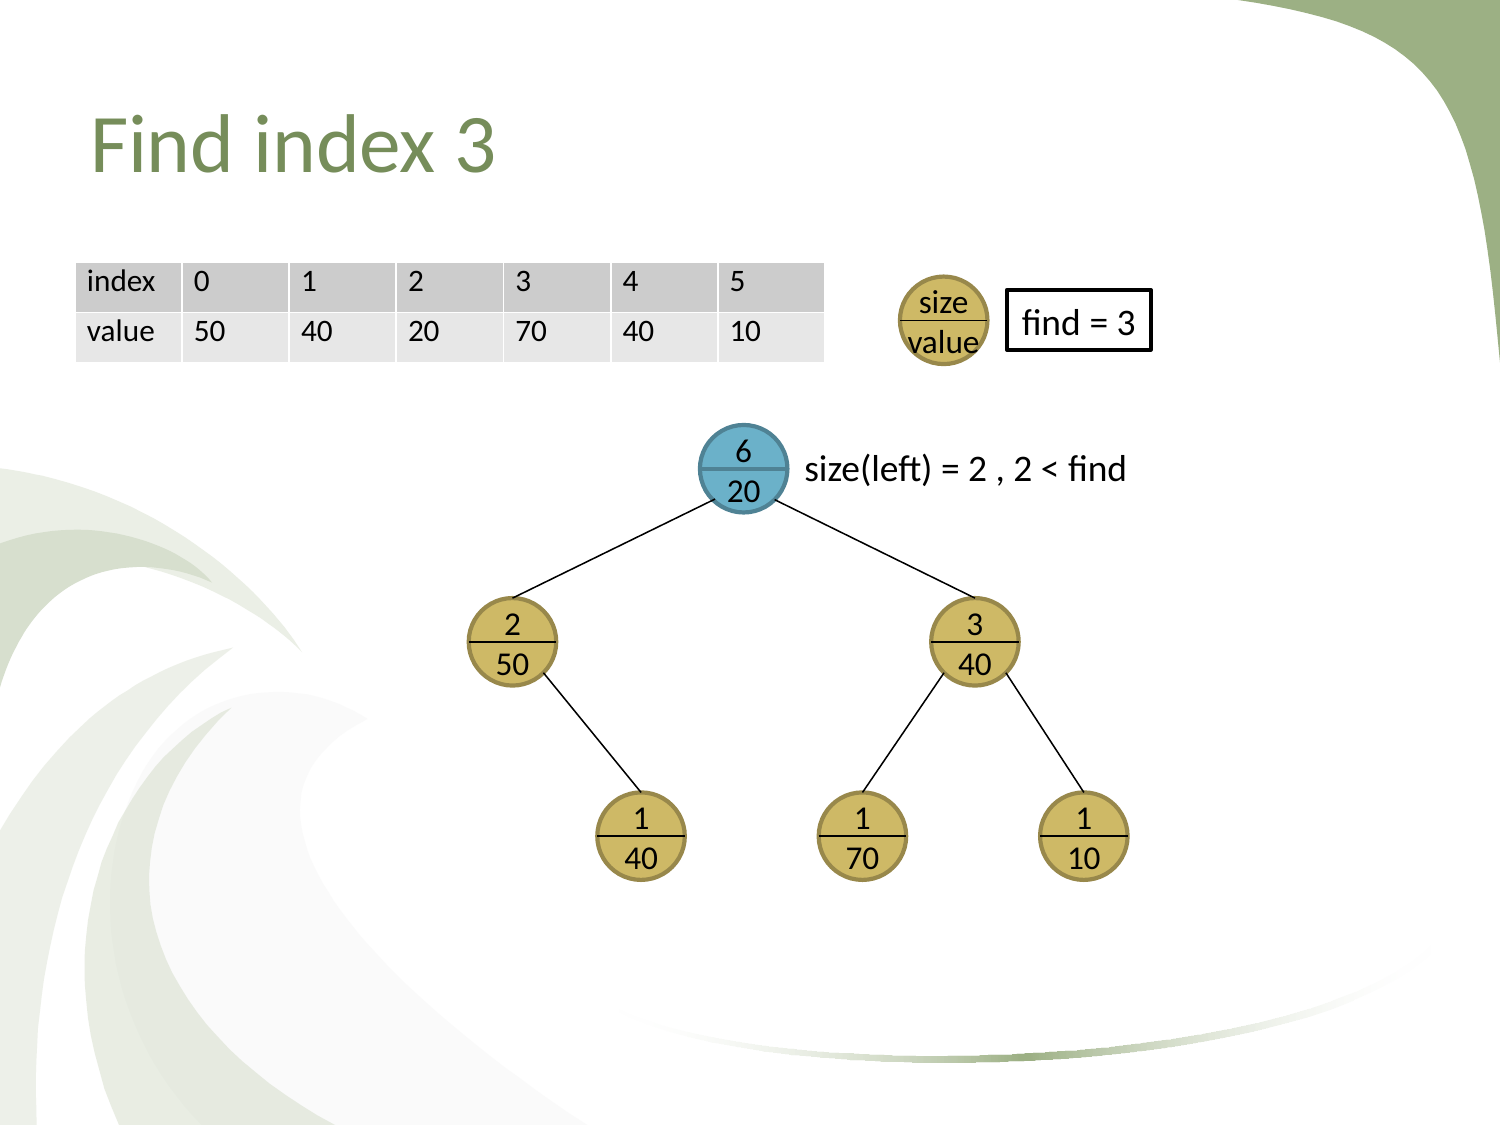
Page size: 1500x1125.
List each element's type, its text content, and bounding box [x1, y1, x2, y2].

table_header 3 [504, 263, 610, 312]
table_header 4 [612, 263, 717, 312]
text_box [468, 597, 557, 686]
table_header 5 [719, 263, 824, 312]
table_cell 40 [290, 313, 395, 362]
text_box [862, 672, 945, 793]
table_cell 40 [612, 313, 717, 362]
table_header 1 [290, 263, 395, 312]
table_header index [76, 263, 181, 312]
table_cell 70 [504, 313, 610, 362]
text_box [899, 276, 988, 365]
text_box find = 3 [1005, 288, 1153, 352]
table_cell 10 [719, 313, 824, 362]
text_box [1039, 792, 1128, 881]
table_header 2 [397, 263, 503, 312]
table_cell value [76, 313, 181, 362]
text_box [597, 792, 686, 881]
text_box size(left) = 2 , 2 < find [791, 436, 1143, 497]
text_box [543, 672, 642, 793]
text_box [930, 597, 1019, 686]
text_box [512, 498, 716, 599]
table_header 0 [183, 263, 288, 312]
table_cell 20 [397, 313, 503, 362]
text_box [818, 792, 907, 881]
table_cell 50 [183, 313, 288, 362]
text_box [774, 499, 976, 599]
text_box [699, 424, 788, 513]
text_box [1005, 672, 1085, 793]
title Find index 3 [75, 45, 1425, 233]
